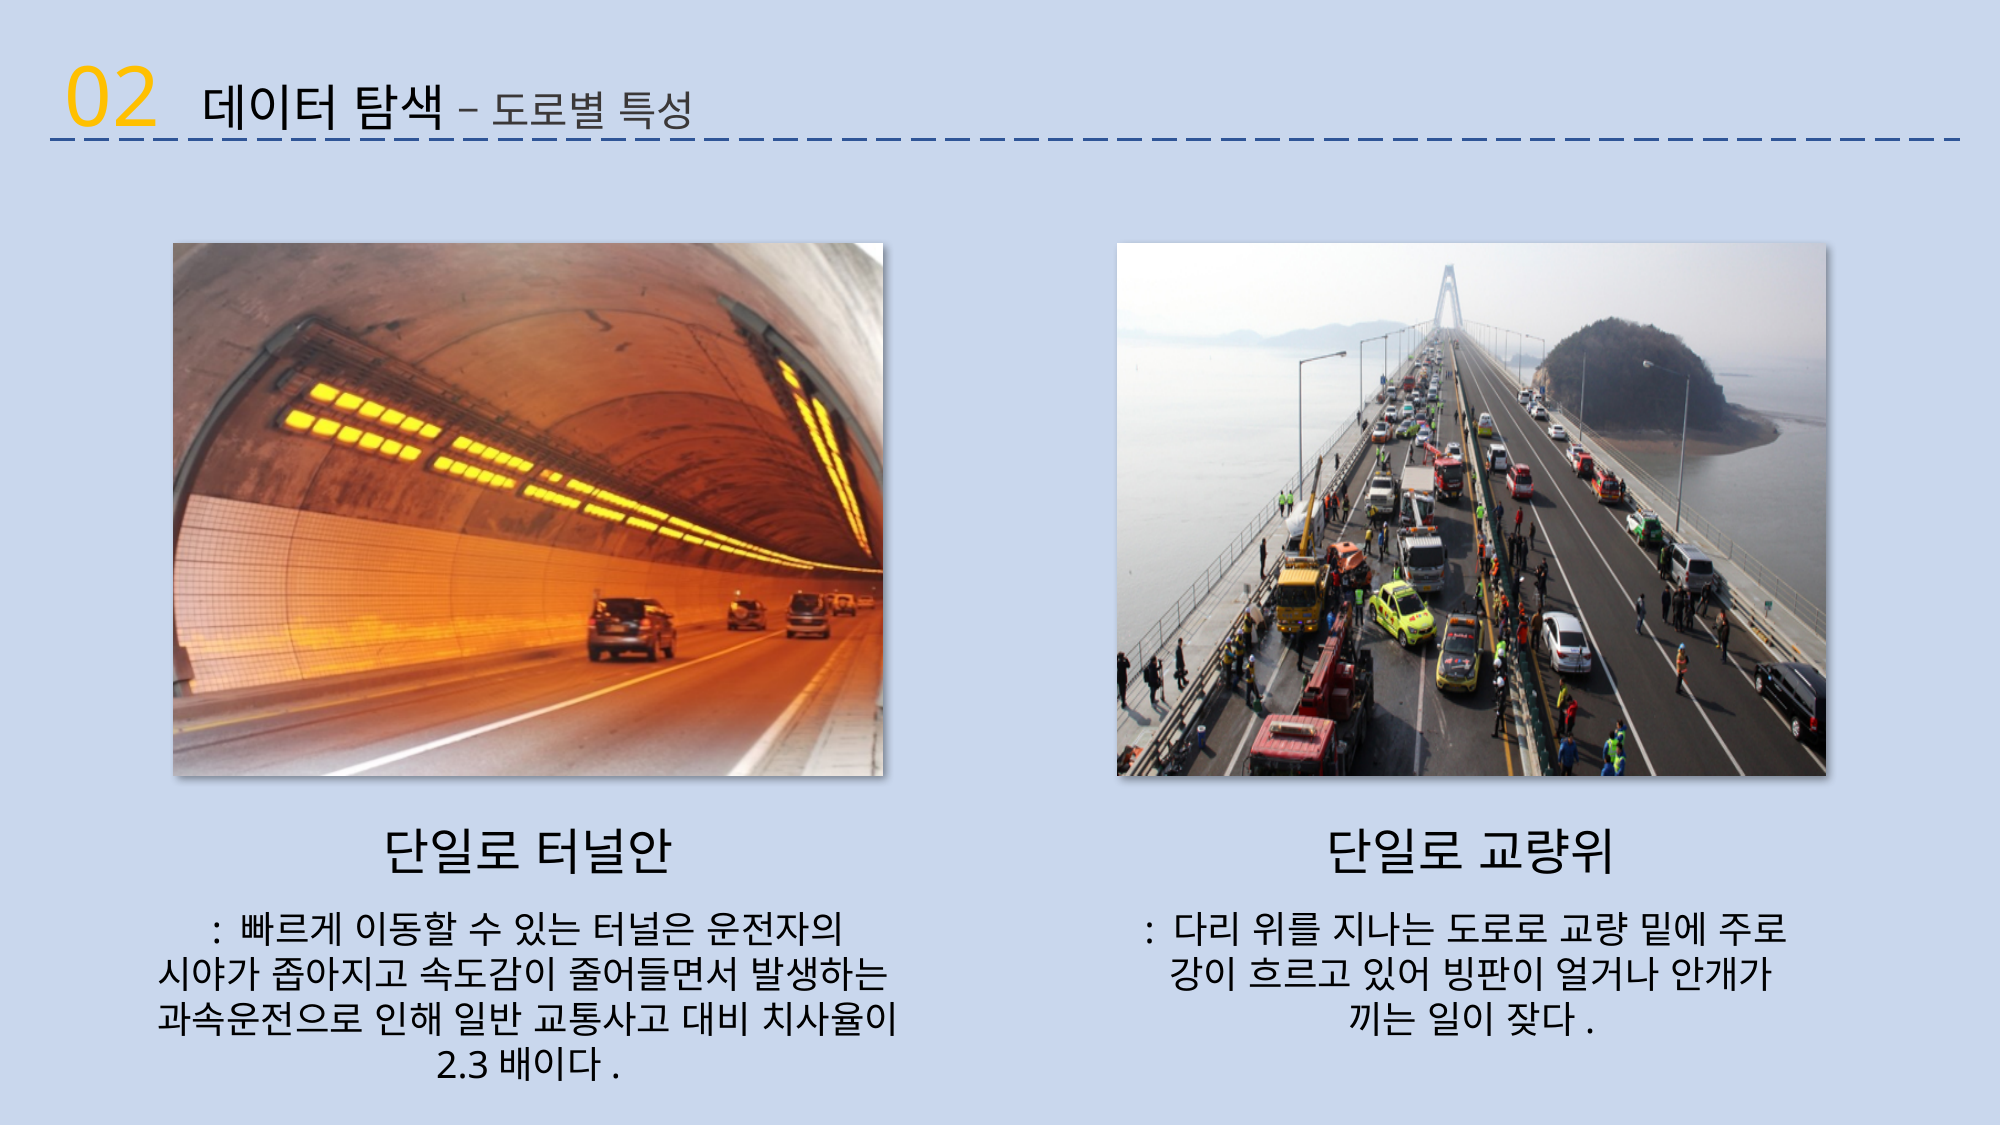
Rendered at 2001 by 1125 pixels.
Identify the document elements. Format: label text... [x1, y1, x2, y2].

text_box 02 데이터 탐색 – 도로별 특성 [49, 35, 823, 139]
text_box 단일로 터널안 : 빠르게 이동할 수 있는 터널은 운전자의 시야가 좁아지고 속도감이 줄어들면서 발생하는 과속운전으로 인해 일반 교통사고 대비 치사율이 2.3배이다. [142, 812, 915, 1094]
text_box 02 데이터 탐색 – 도로별 특성 [49, 140, 823, 151]
picture [1117, 243, 1826, 776]
picture [173, 243, 884, 776]
text_box 단일로 교량위 : 다리 위를 지나는 도로로 교량 밑에 주로 강이 흐르고 있어 빙판이 얼거나 안개가 끼는 일이 잦다. [1125, 812, 1819, 1049]
